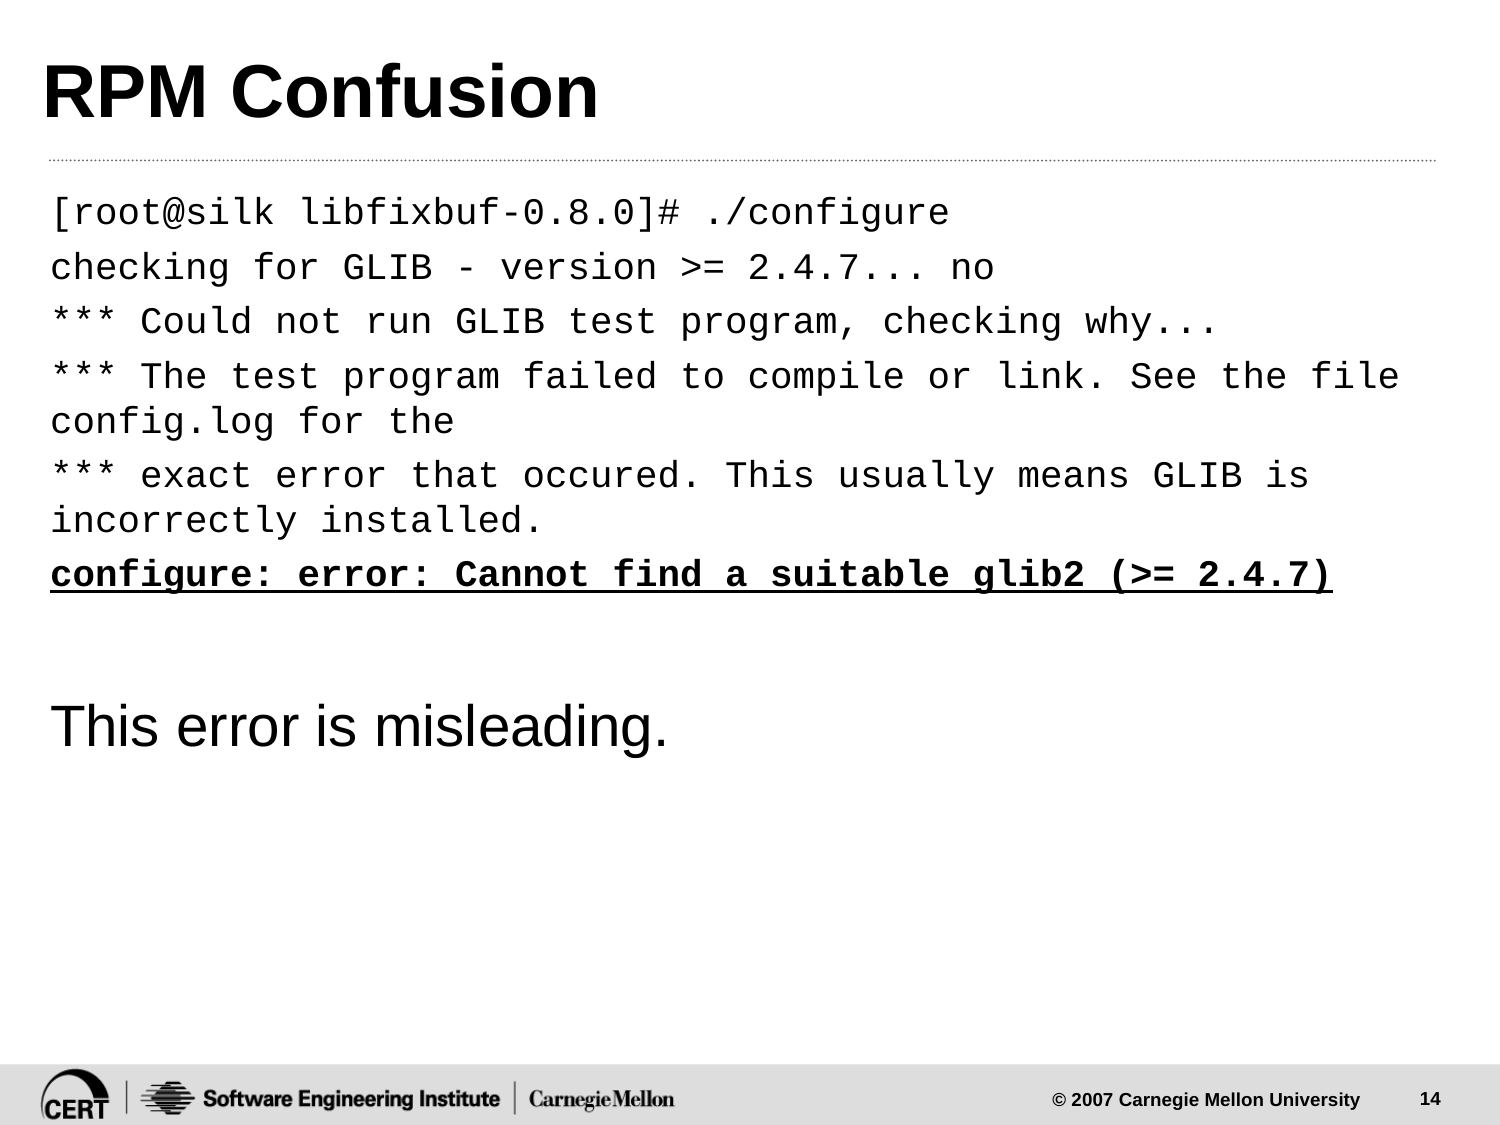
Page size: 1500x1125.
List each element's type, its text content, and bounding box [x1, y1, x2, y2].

list [root@silk libfixbuf-0.8.0]# ./configure checking for GLIB - version >= 2.4.7... no *** Could not run GLIB test program, checking why... *** The test program failed to compile or link. See the file config.log for the *** exact error that occured. This usually means GLIB is incorrectly installed. configure: error: Cannot find a suitable glib2 (>= 2.4.7) This error is misleading. [49, 187, 1438, 1026]
title RPM Confusion [42, 37, 1434, 155]
picture [24, 1065, 688, 1125]
